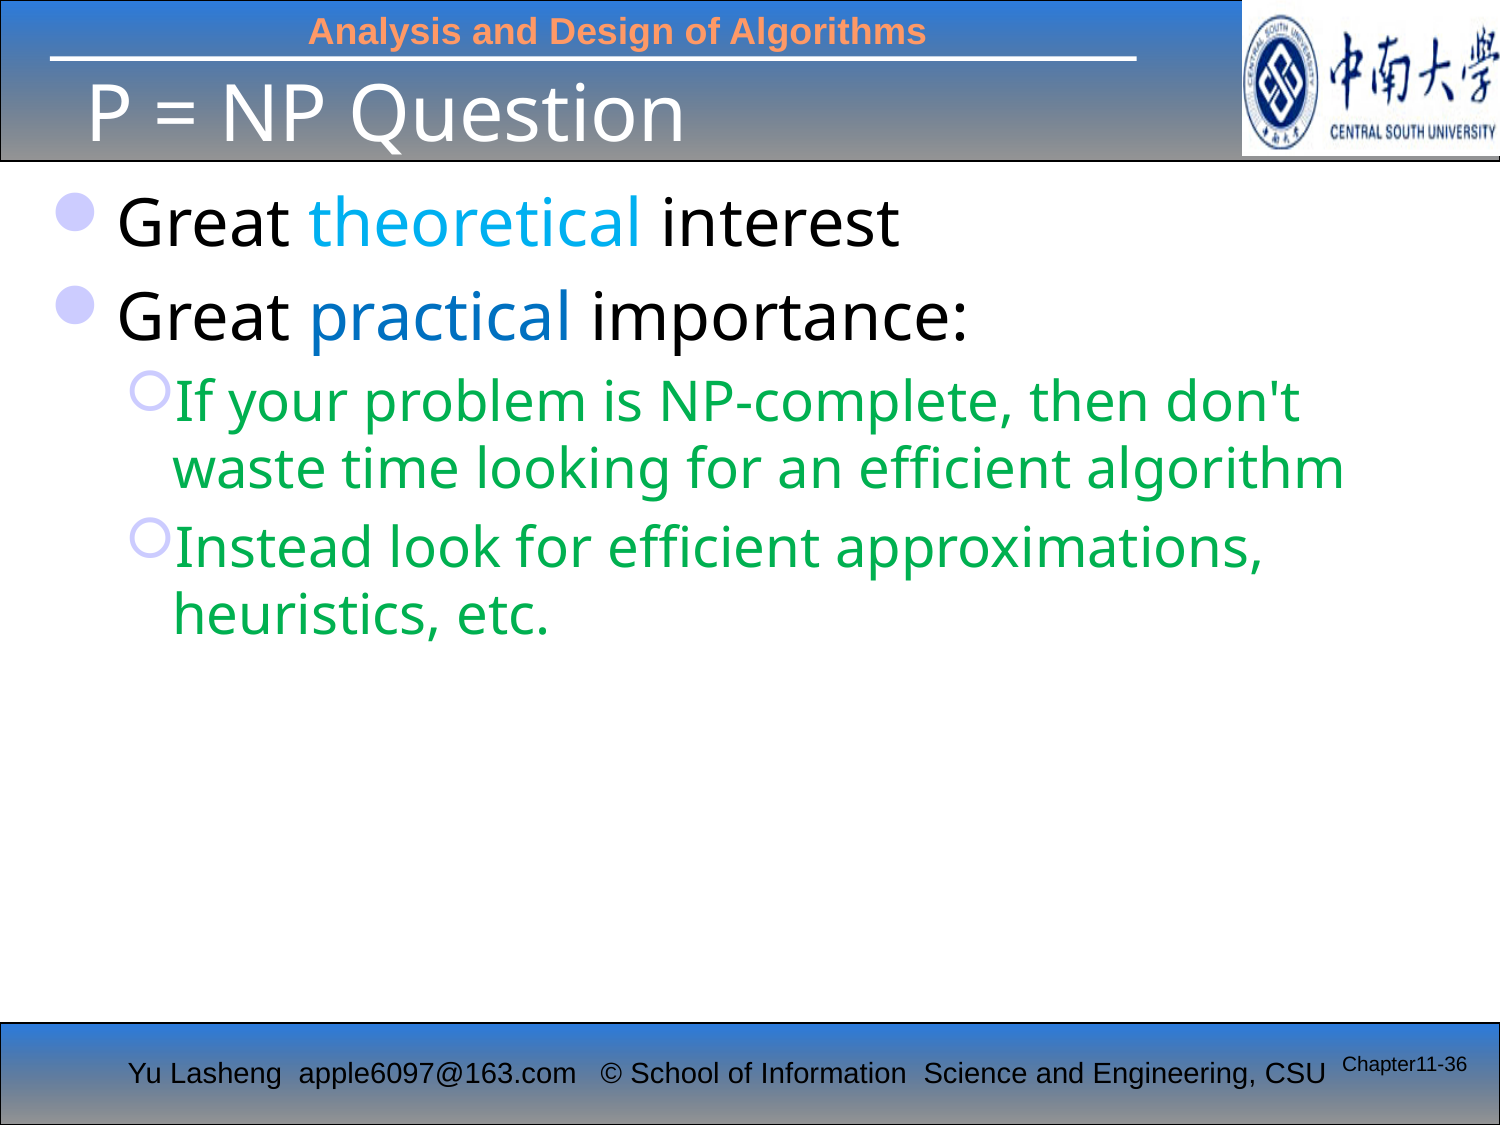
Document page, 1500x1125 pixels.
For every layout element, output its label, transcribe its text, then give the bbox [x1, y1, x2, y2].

slide_number Chapter11-36 [1293, 1042, 1483, 1118]
title P = NP Question [70, 58, 1243, 162]
picture [1242, 0, 1500, 156]
list Great theoretical interest Great practical importance: If your problem is NP-complete, then don't waste time looking for an efficient algorithm Instead look for efficient approximations, heuristics, etc. [34, 172, 1454, 1006]
